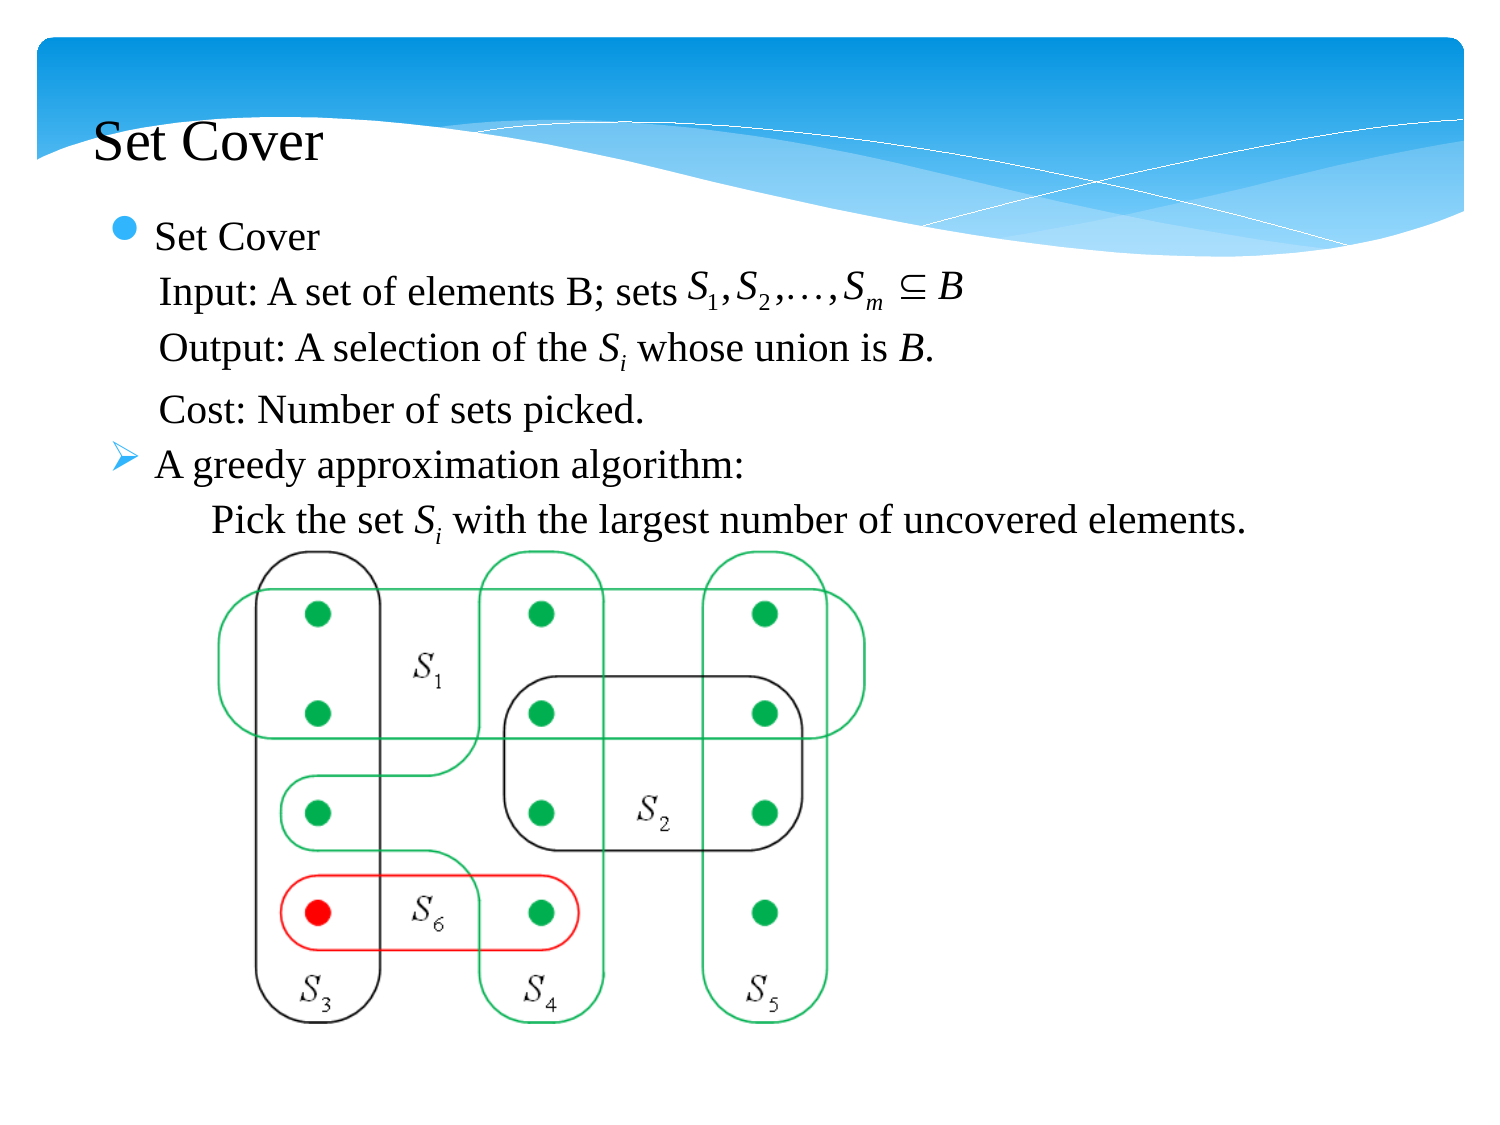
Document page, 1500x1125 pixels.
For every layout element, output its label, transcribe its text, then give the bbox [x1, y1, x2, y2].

text_box Set Cover Input: A set of elements B; sets Output: A selection of the Si whose union is B. Cost: Number of sets picked. A greedy approximation algorithm: Pick the set Si with the largest number of uncovered elements. [94, 197, 1412, 1059]
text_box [683, 262, 969, 317]
picture [216, 550, 867, 1024]
text_box Set Cover [77, 78, 1428, 197]
